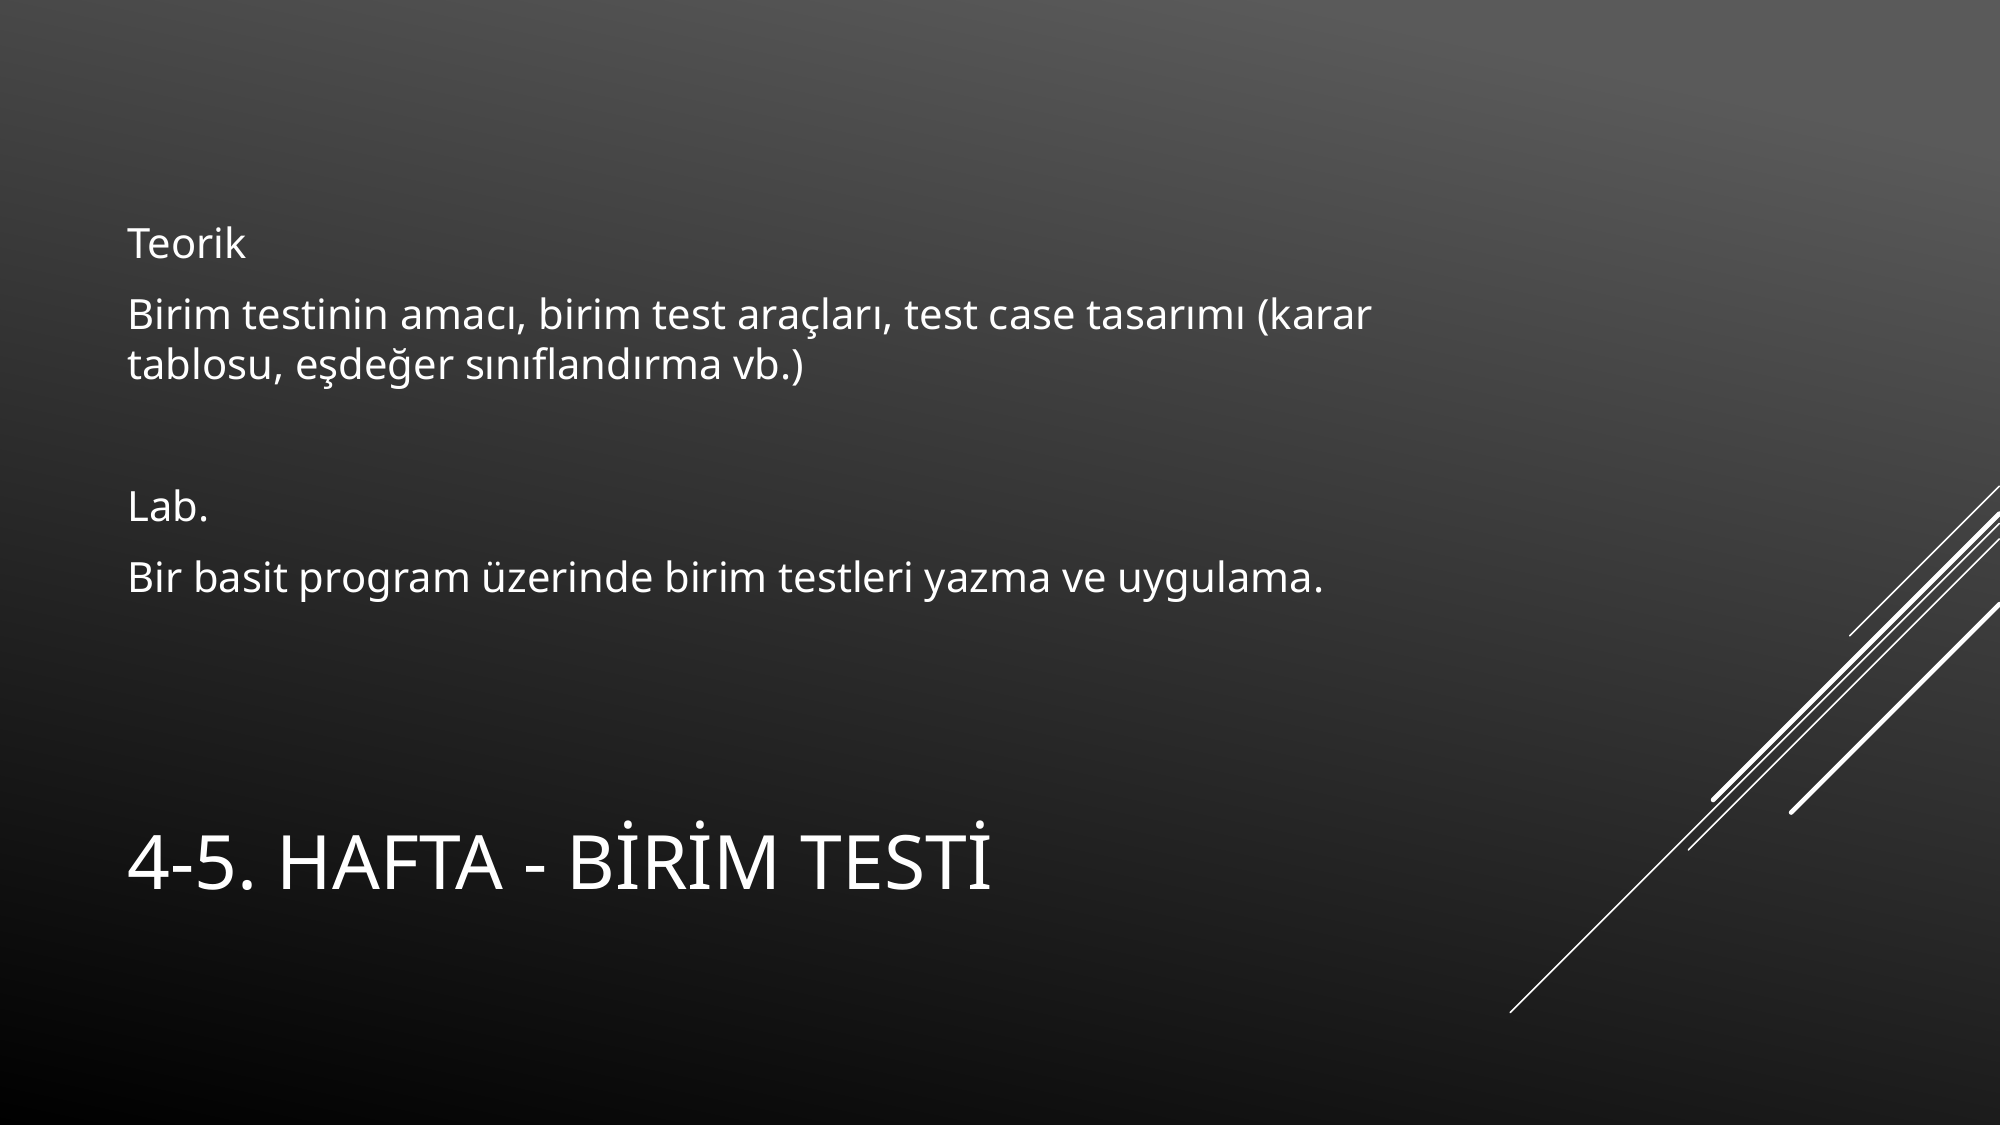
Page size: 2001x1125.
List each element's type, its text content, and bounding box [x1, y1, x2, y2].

list Teorik Birim testinin amacı, birim test araçları, test case tasarımı (karar tablosu, eşdeğer sınıflandırma vb.) Lab. Bir basit program üzerinde birim testleri yazma ve uygulama. [112, 112, 1513, 706]
title 4-5. Hafta - Birim Testi [112, 736, 1513, 984]
